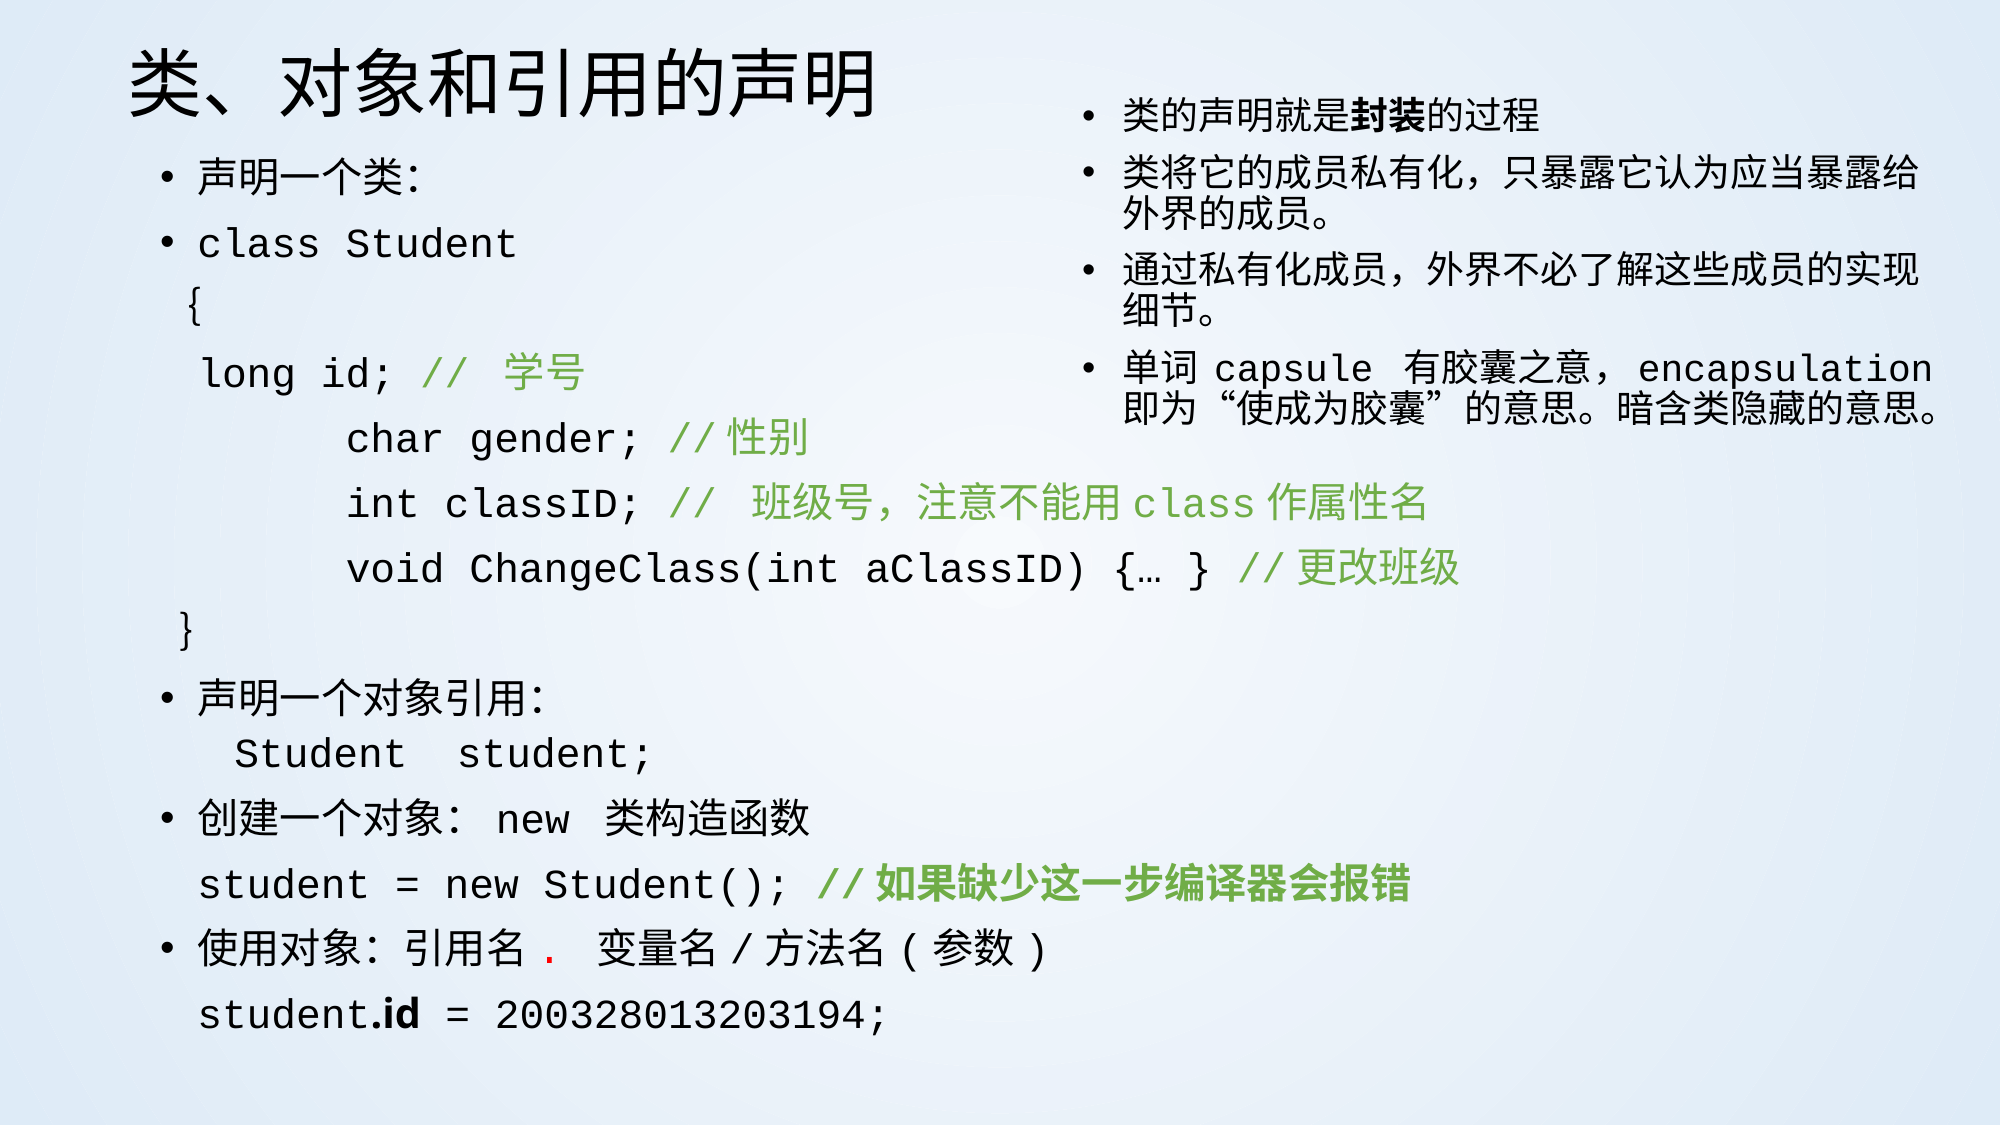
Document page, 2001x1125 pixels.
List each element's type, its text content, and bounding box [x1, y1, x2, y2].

list 声明一个类： class Student ｛ long id; // 学号 char gender; //性别 int classID; // 班级号，注意不能用class作属性名 void ChangeClass(int aClassID) {… } //更改班级 ｝ 声明一个对象引用： Student student; 创建一个对象：new 类构造函数 student = new Student(); //如果缺少这一步编译器会报错 使用对象：引用名. 变量名/方法名(参数) student.id = 200328013203194; [145, 148, 1891, 1047]
title 类、对象和引用的声明 [112, 2, 1015, 173]
text_box 类的声明就是封装的过程 类将它的成员私有化，只暴露它认为应当暴露给外界的成员。 通过私有化成员，外界不必了解这些成员的实现细节。 单词 capsule 有胶囊之意，encapsulation 即为“使成为胶囊”的意思。暗含类隐藏的意思。 [1067, 89, 1969, 469]
